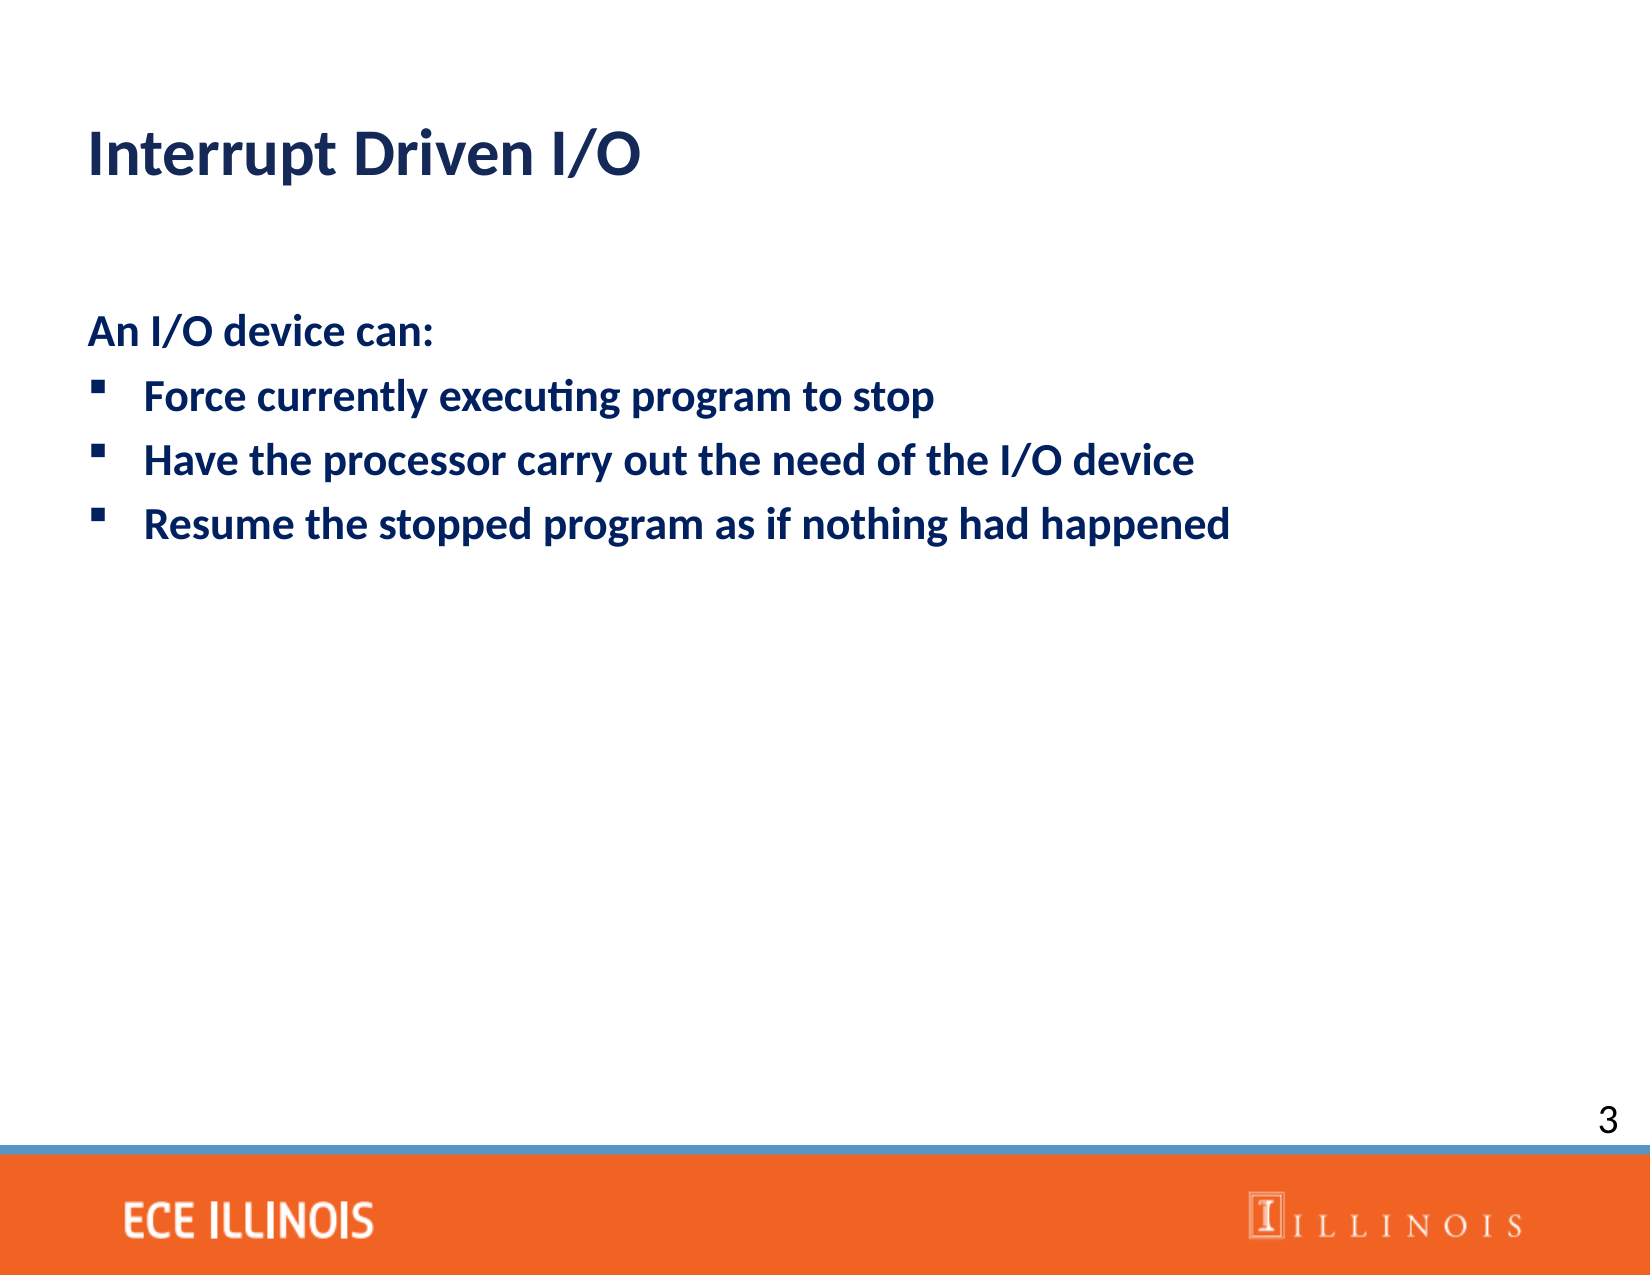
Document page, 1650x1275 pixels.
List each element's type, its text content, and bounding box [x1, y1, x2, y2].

list An I/O device can: Force currently executing program to stop Have the processor carry out the need of the I/O device Resume the stopped program as if nothing had happened [72, 293, 1590, 1086]
text_box 3 [1582, 1084, 1634, 1150]
list Interrupt Driven I/O [72, 101, 1590, 224]
